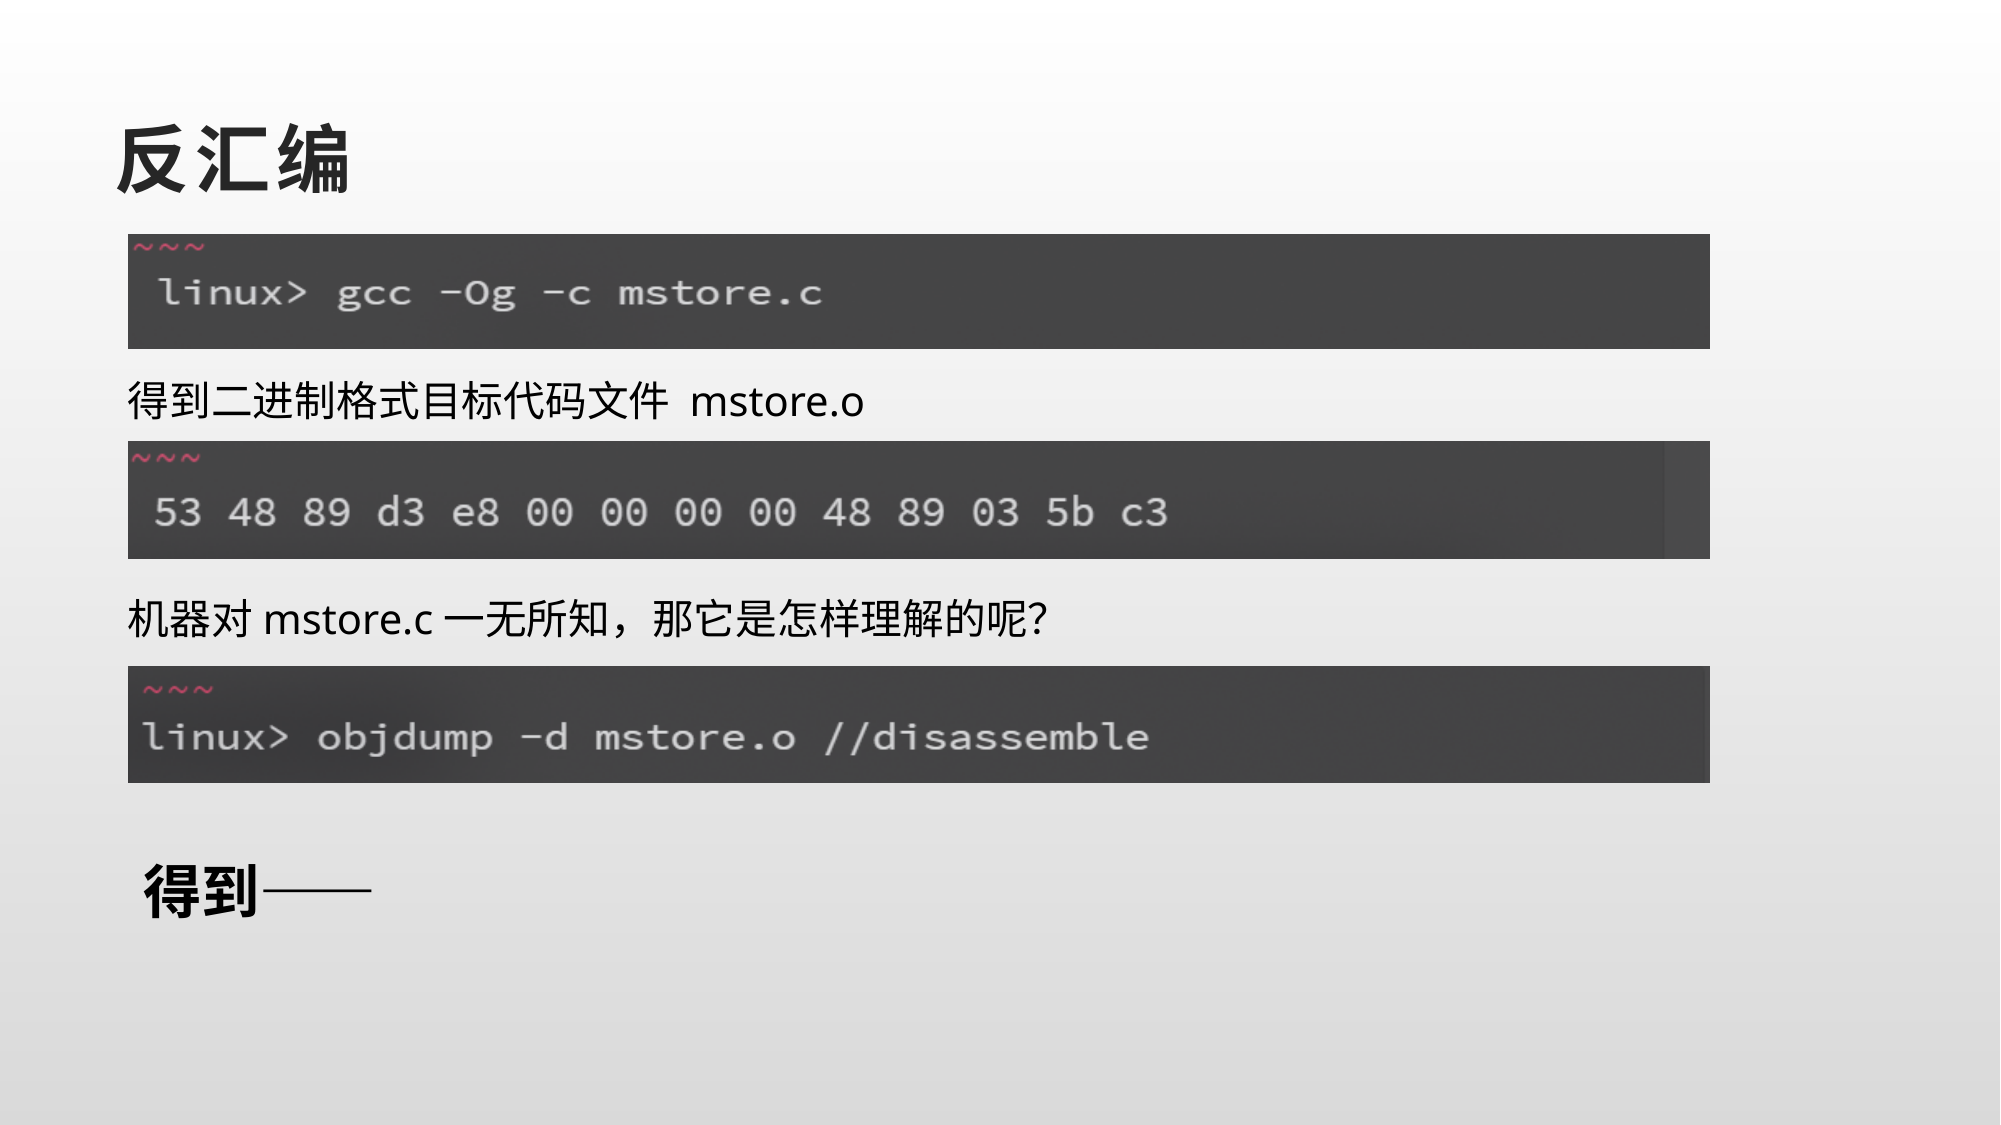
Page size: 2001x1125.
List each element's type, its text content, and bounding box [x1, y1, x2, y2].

picture [128, 666, 1710, 783]
text_box 机器对mstore.c一无所知，那它是怎样理解的呢？ [112, 585, 1556, 651]
text_box 得到—— [128, 847, 413, 933]
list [128, 234, 1710, 349]
text_box 得到二进制格式目标代码文件 mstore.o [112, 367, 1494, 433]
picture [128, 441, 1710, 559]
title 反汇编 [99, 99, 1900, 216]
